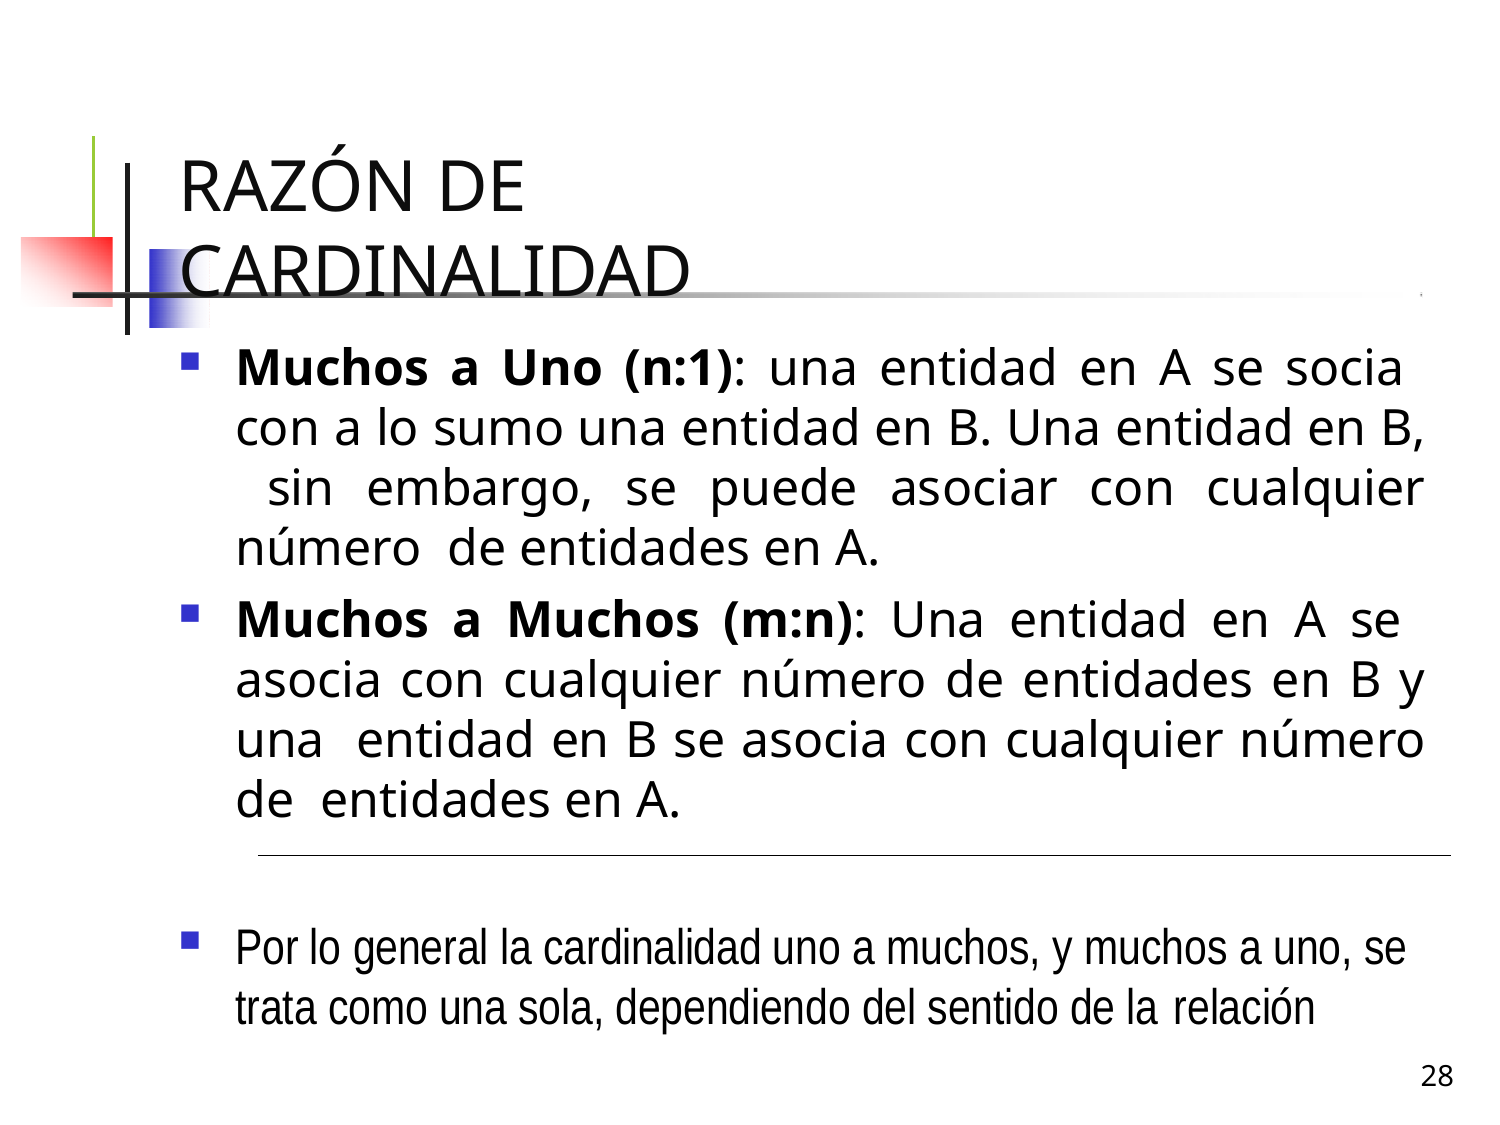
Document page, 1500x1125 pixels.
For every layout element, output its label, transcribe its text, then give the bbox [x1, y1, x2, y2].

text_box [72, 292, 140, 298]
text_box [977, 292, 1423, 298]
text_box [20, 237, 113, 307]
text_box 28 [1386, 1049, 1457, 1097]
text_box [149, 320, 210, 328]
text_box Muchos a Uno (n:1): una entidad en A se socia con a lo sumo una entidad en B. Una entidad en B, sin embargo, se puede asociar con cualquier número de entidades en A. Muchos a Muchos (m:n): Una entidad en A se asocia con cualquier número de entidades en B y una entidad en B se asocia con cualquier número de entidades en A. Por lo general la cardinalidad uno a muchos, y muchos a uno, se trata como una sola, dependiendo del sentido de la relación [176, 333, 1427, 1035]
title Razón de Cardinalidad [140, 129, 977, 320]
